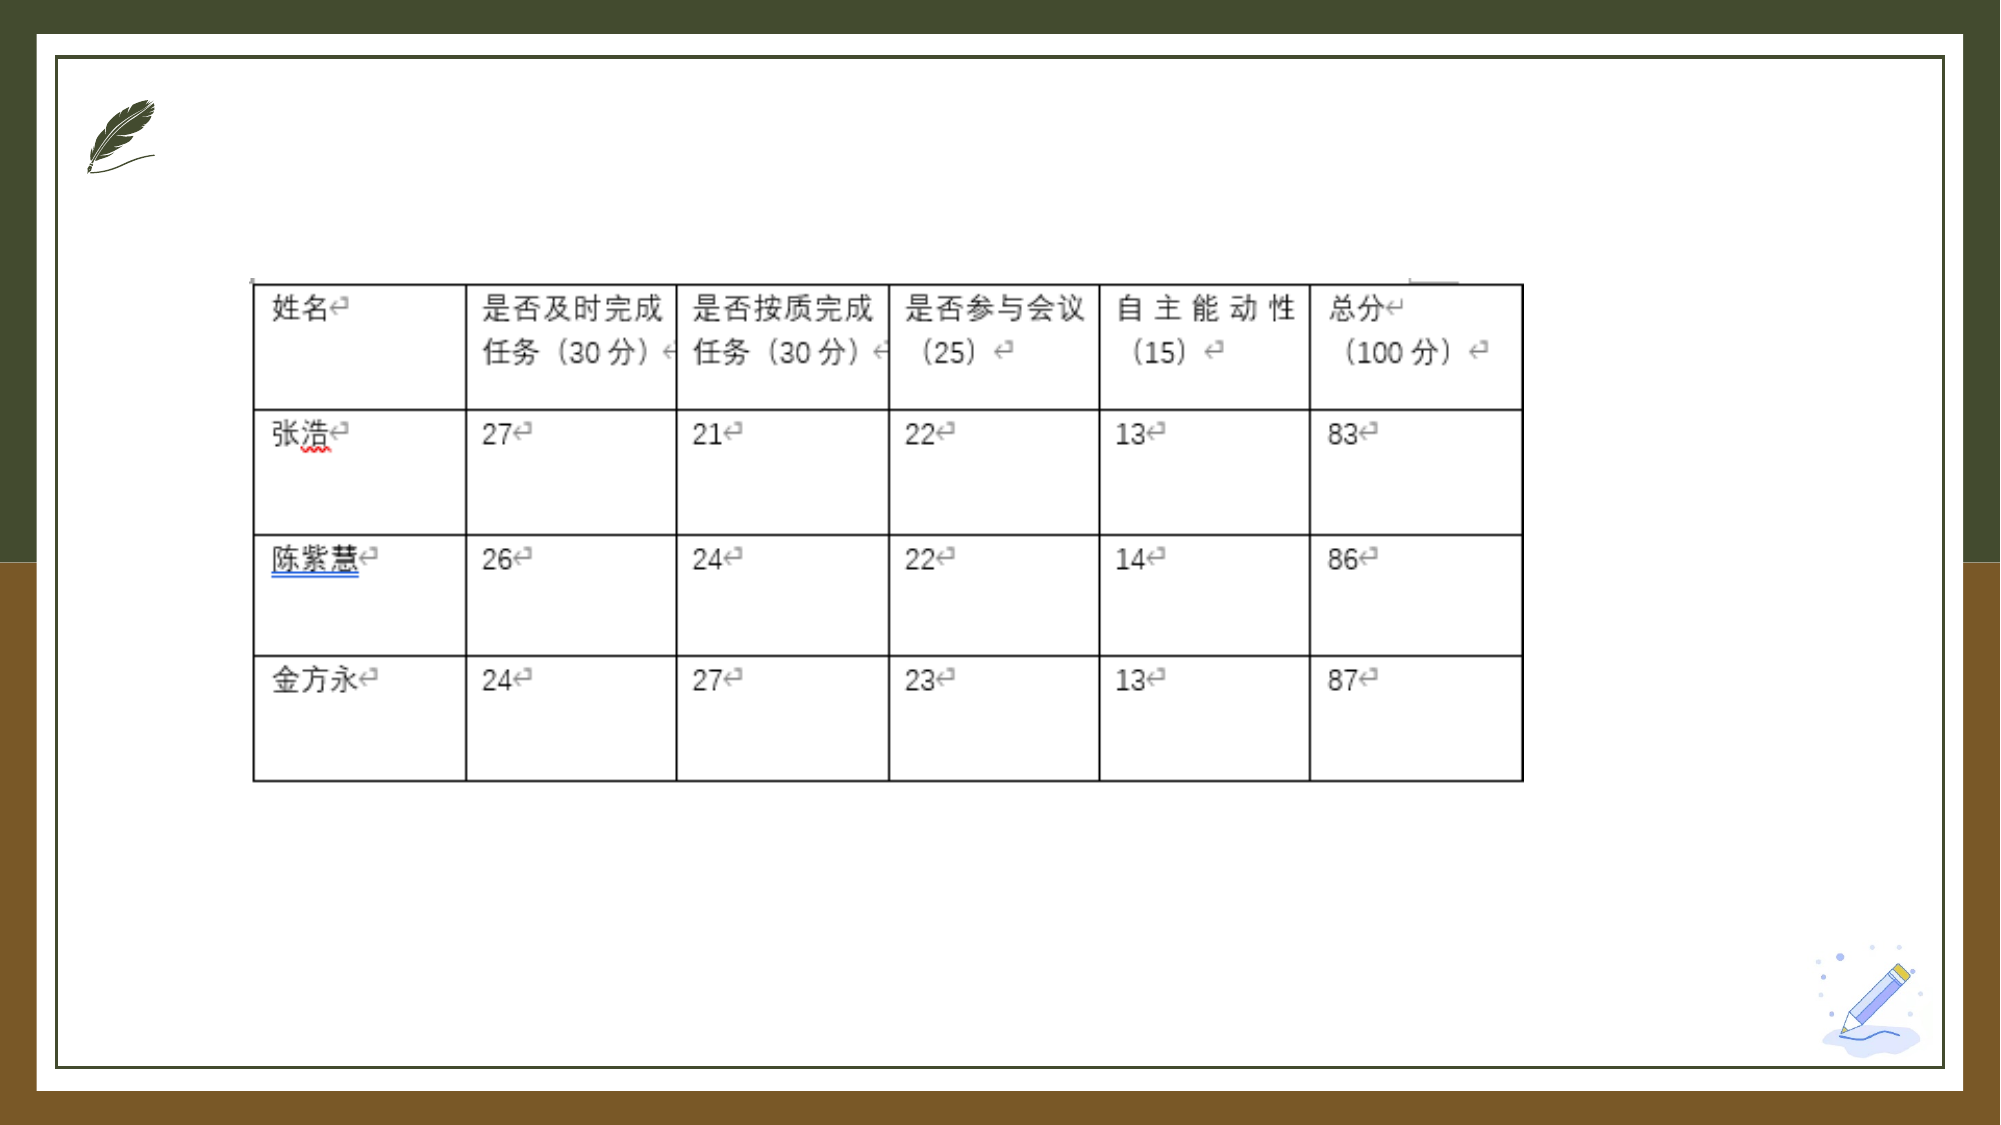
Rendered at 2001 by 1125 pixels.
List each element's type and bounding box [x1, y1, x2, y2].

picture [249, 278, 1524, 791]
picture [1807, 940, 1933, 1060]
